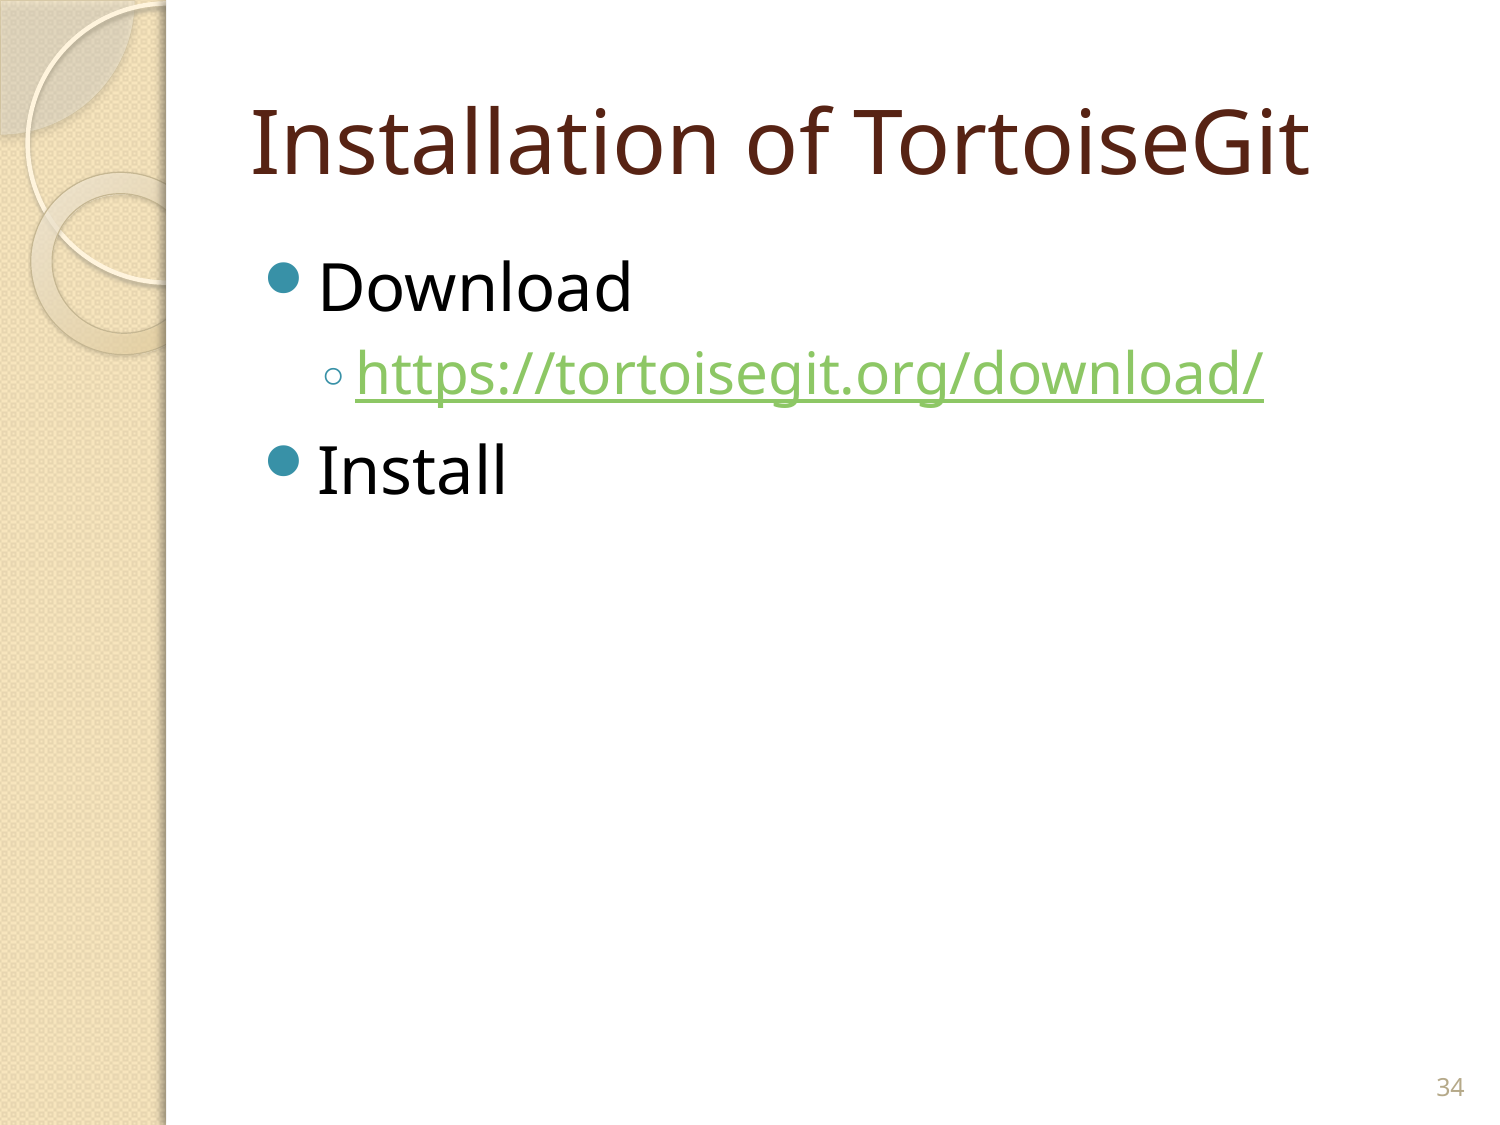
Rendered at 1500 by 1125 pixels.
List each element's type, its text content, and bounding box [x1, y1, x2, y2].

slide_number 34 [1413, 1034, 1488, 1113]
list Download https://tortoisegit.org/download/ Install [235, 237, 1466, 1025]
title Installation of TortoiseGit [235, 45, 1466, 233]
